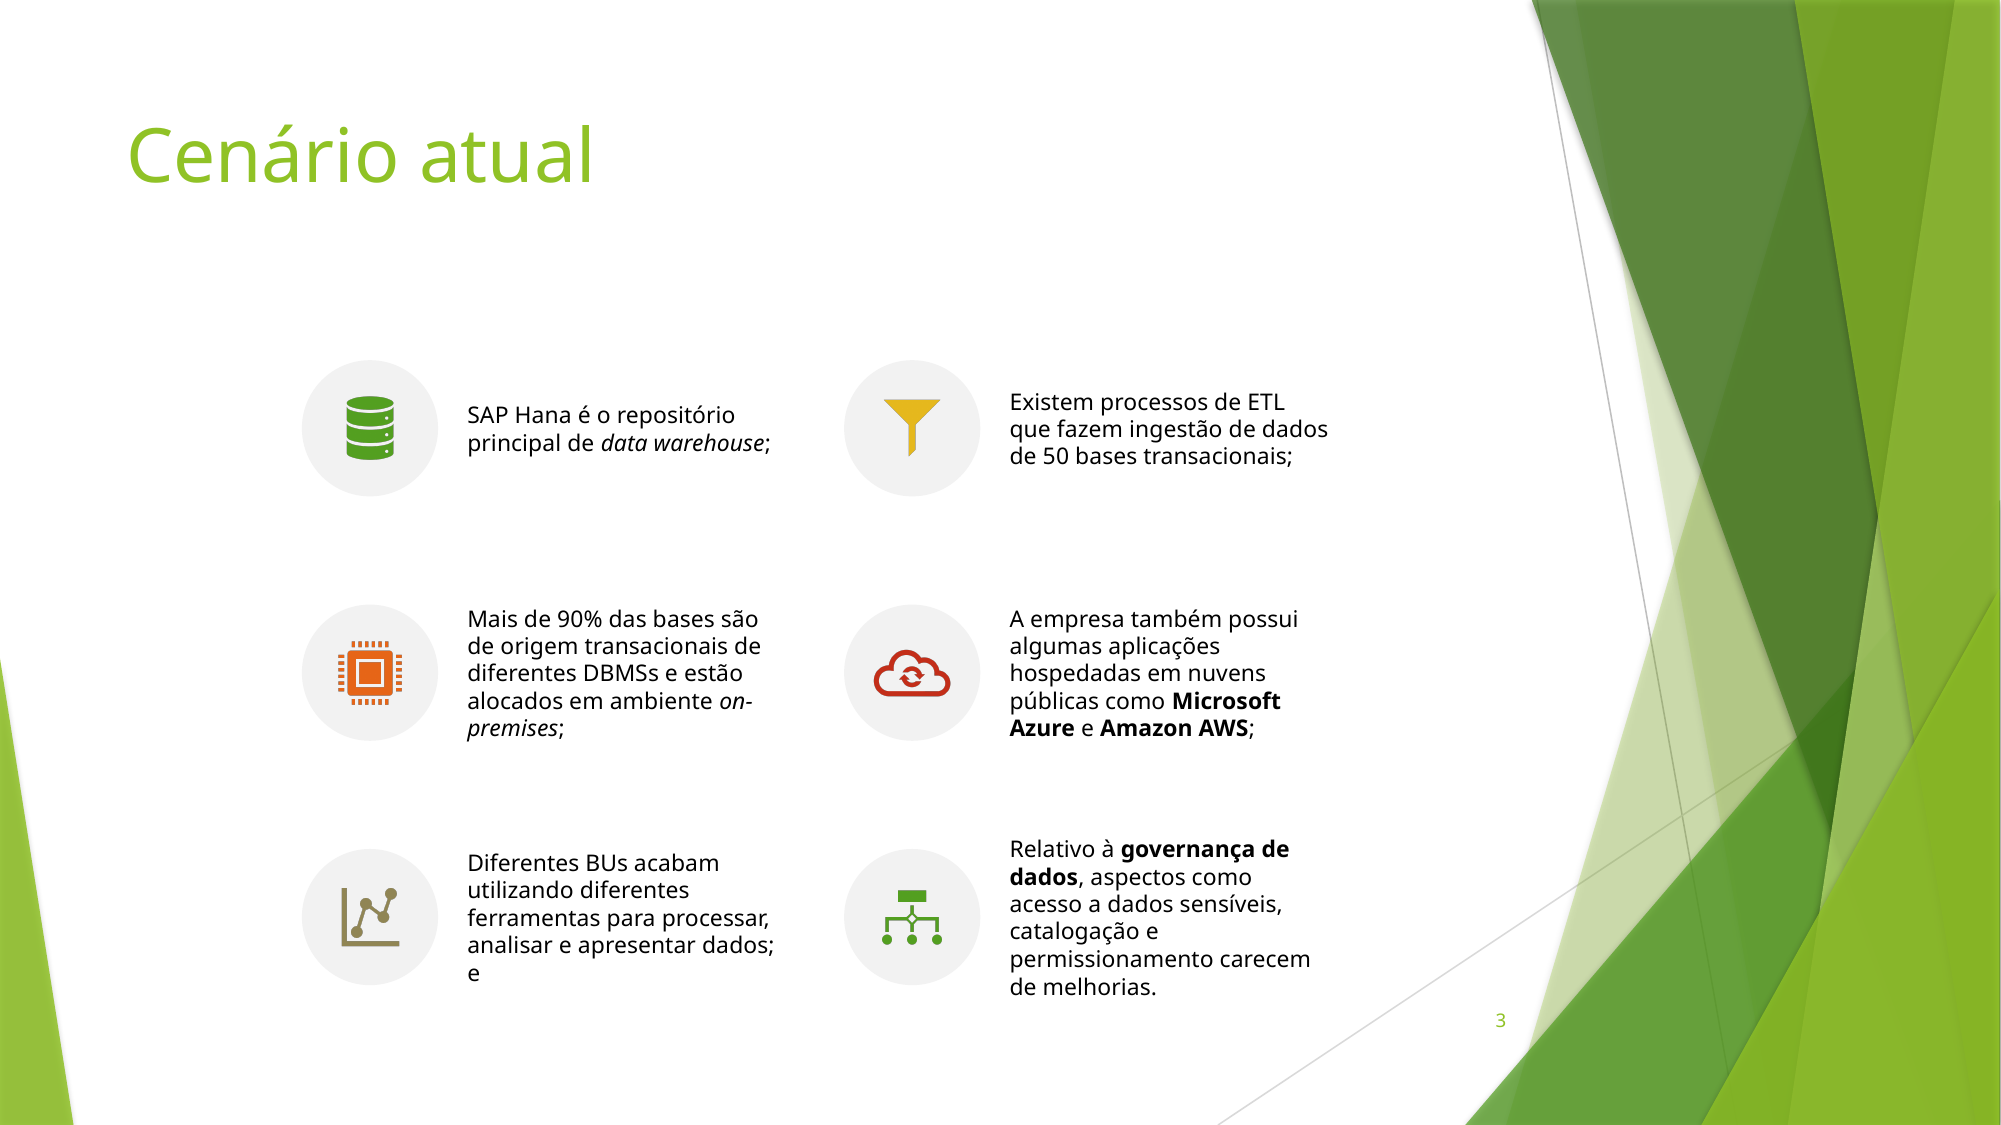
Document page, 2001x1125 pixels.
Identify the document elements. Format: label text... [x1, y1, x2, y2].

title Cenário atual [111, 99, 1522, 317]
slide_number 3 [1409, 999, 1522, 1051]
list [110, 353, 1522, 992]
